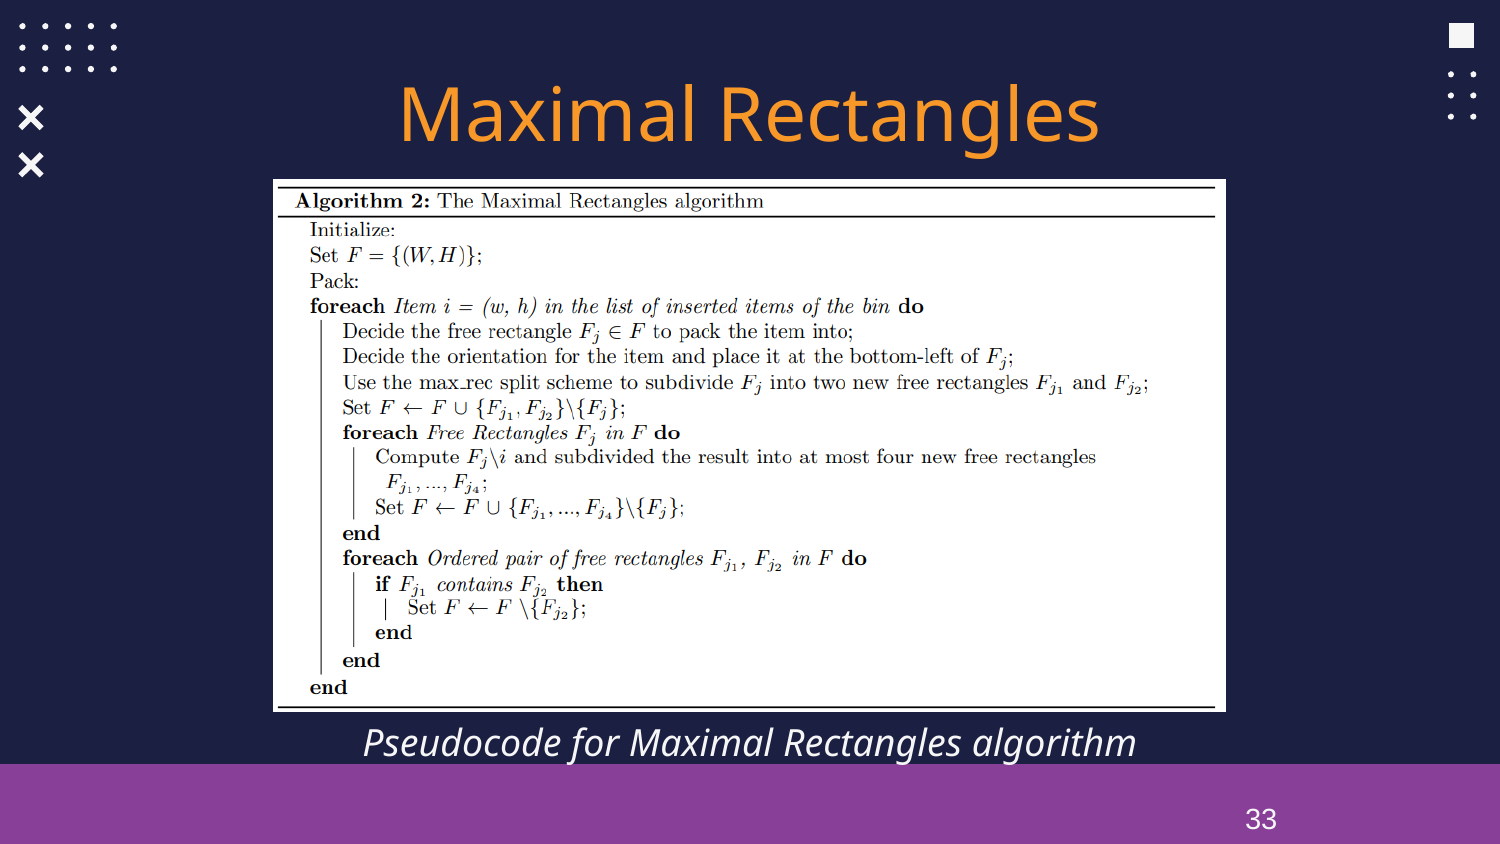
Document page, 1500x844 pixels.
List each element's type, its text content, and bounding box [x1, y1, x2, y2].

text_box Pseudocode for Maximal Rectangles algorithm [327, 720, 1173, 771]
picture [273, 179, 1227, 712]
text_box 33 [1230, 793, 1488, 843]
text_box Maximal Rectangles [116, 51, 1383, 146]
